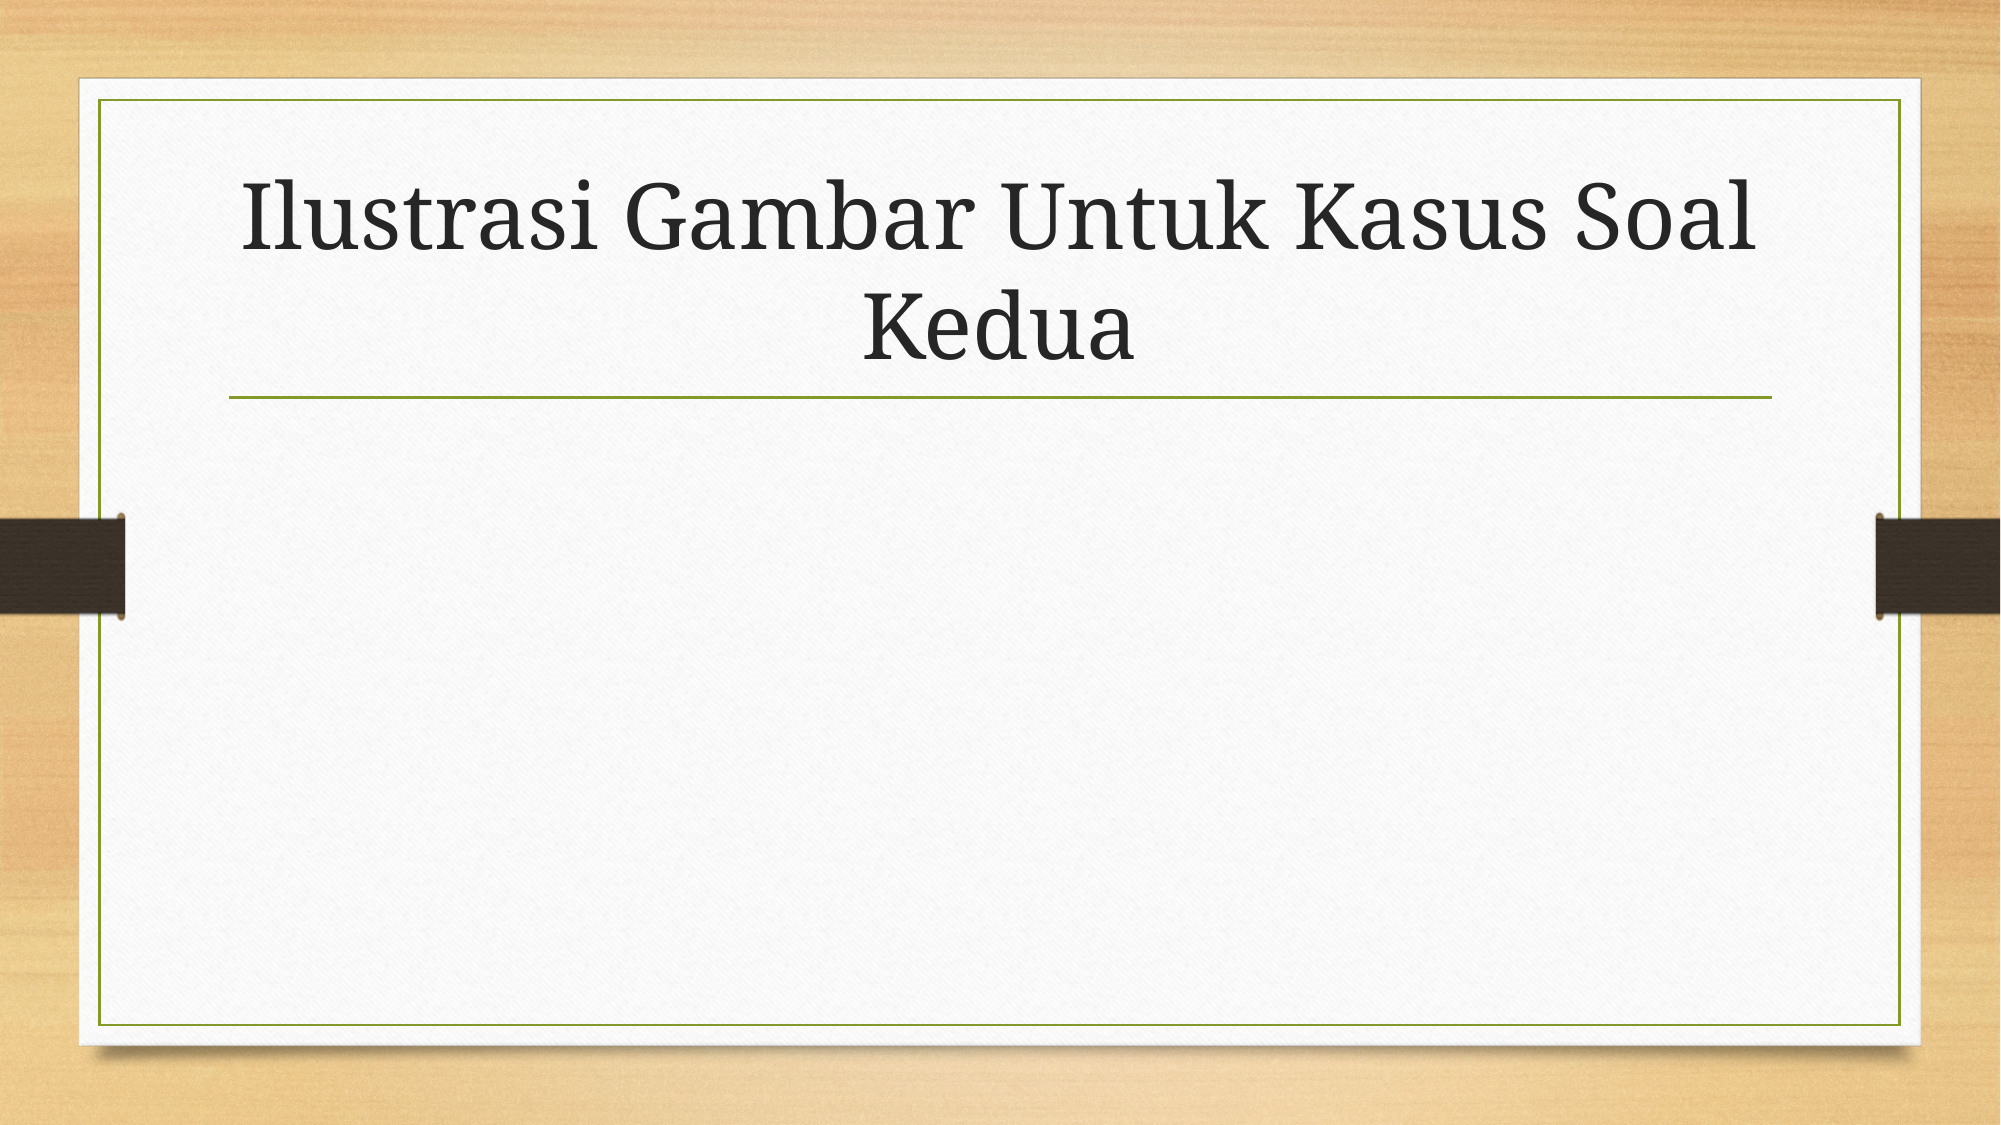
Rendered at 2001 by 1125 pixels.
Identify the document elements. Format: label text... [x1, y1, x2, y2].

title Ilustrasi Gambar Untuk Kasus Soal Kedua [212, 161, 1788, 375]
picture [0, 0, 2001, 1125]
